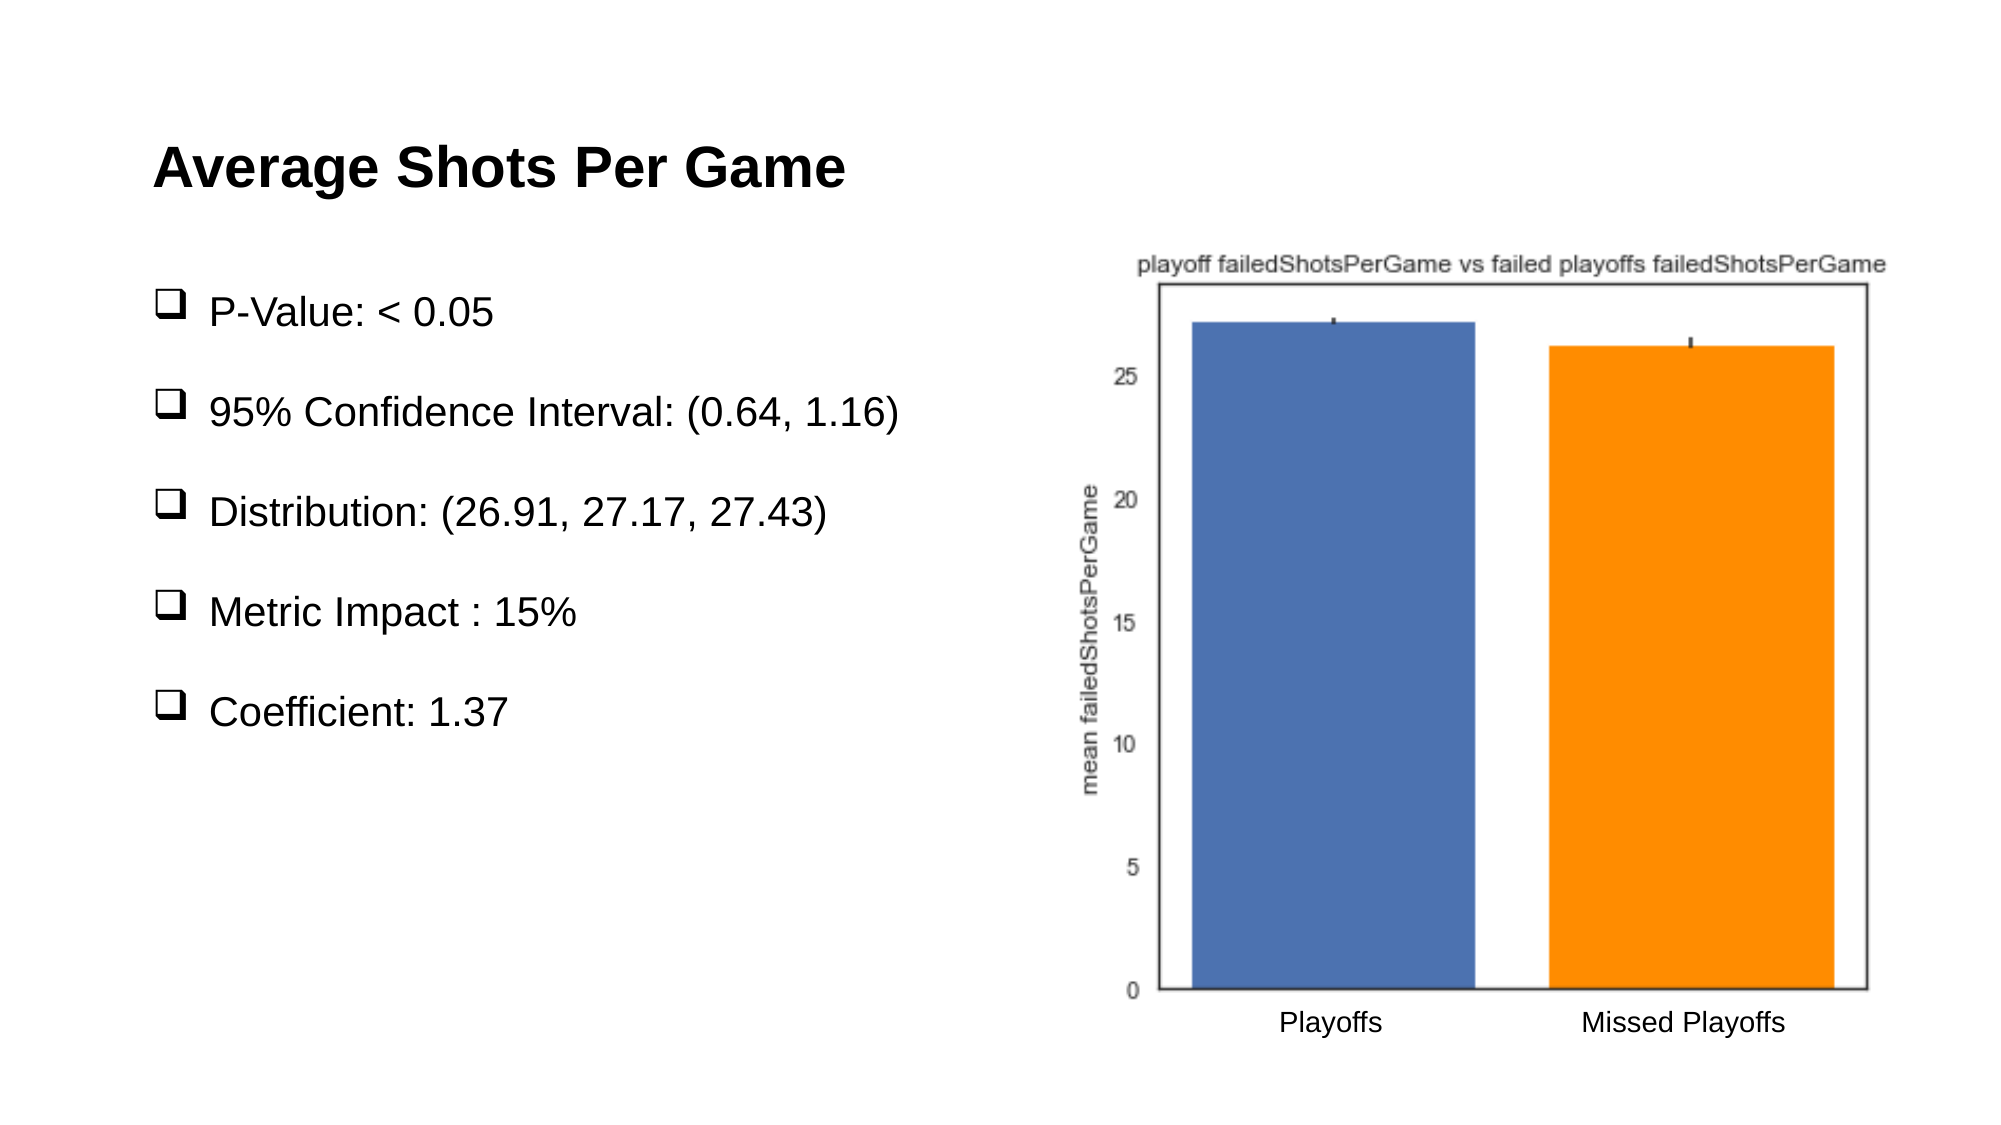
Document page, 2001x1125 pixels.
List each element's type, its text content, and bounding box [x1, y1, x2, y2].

title Average Shots Per Game [137, 59, 1364, 278]
picture [1068, 237, 1897, 1047]
text_box P-Value: < 0.05 95% Confidence Interval: (0.64, 1.16) Distribution: (26.91, 27.17, 27.43) Metric Impact : 15% Coefficient: 1.37 [137, 277, 1014, 788]
